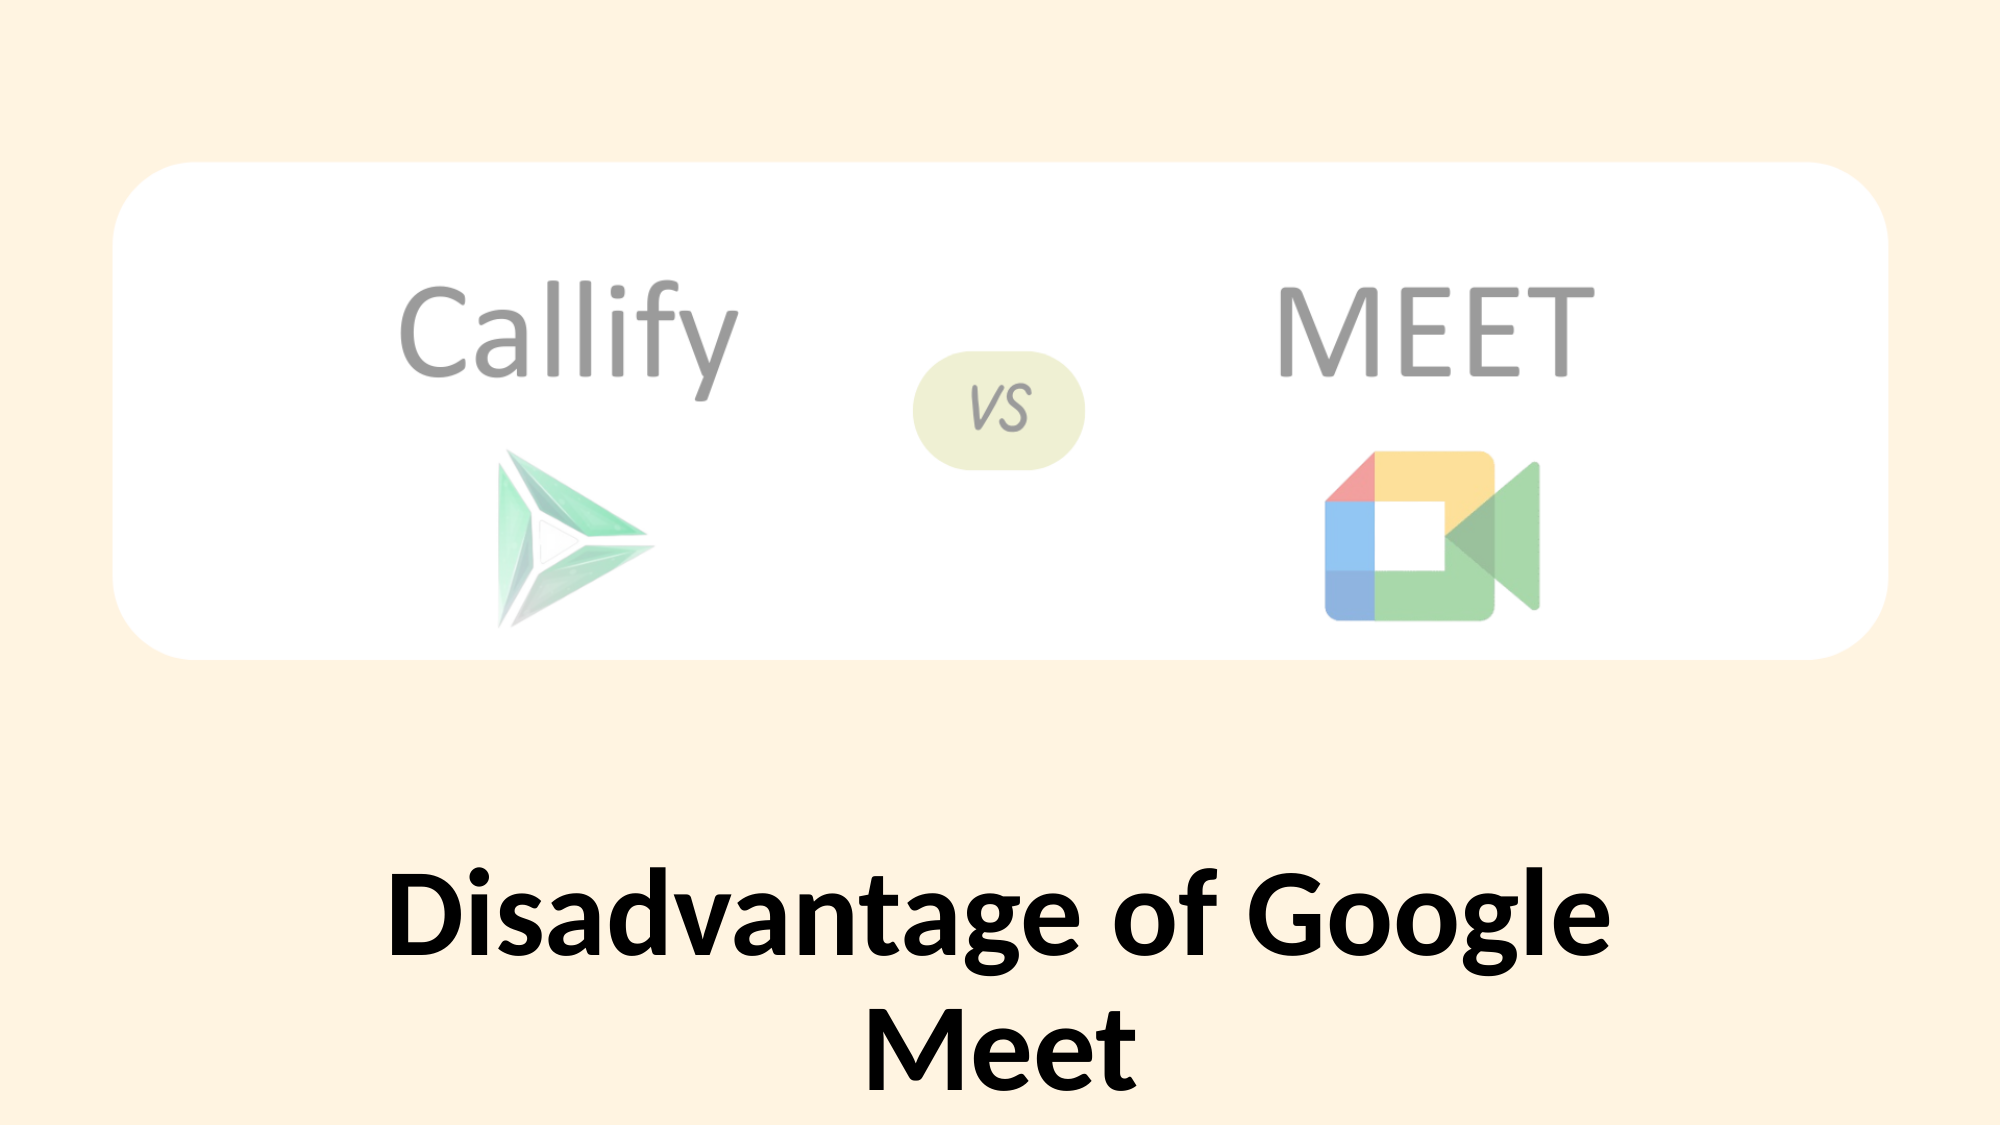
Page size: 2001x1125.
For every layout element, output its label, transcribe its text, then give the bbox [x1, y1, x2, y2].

title Disadvantage of Google Meet [249, 733, 1750, 1125]
